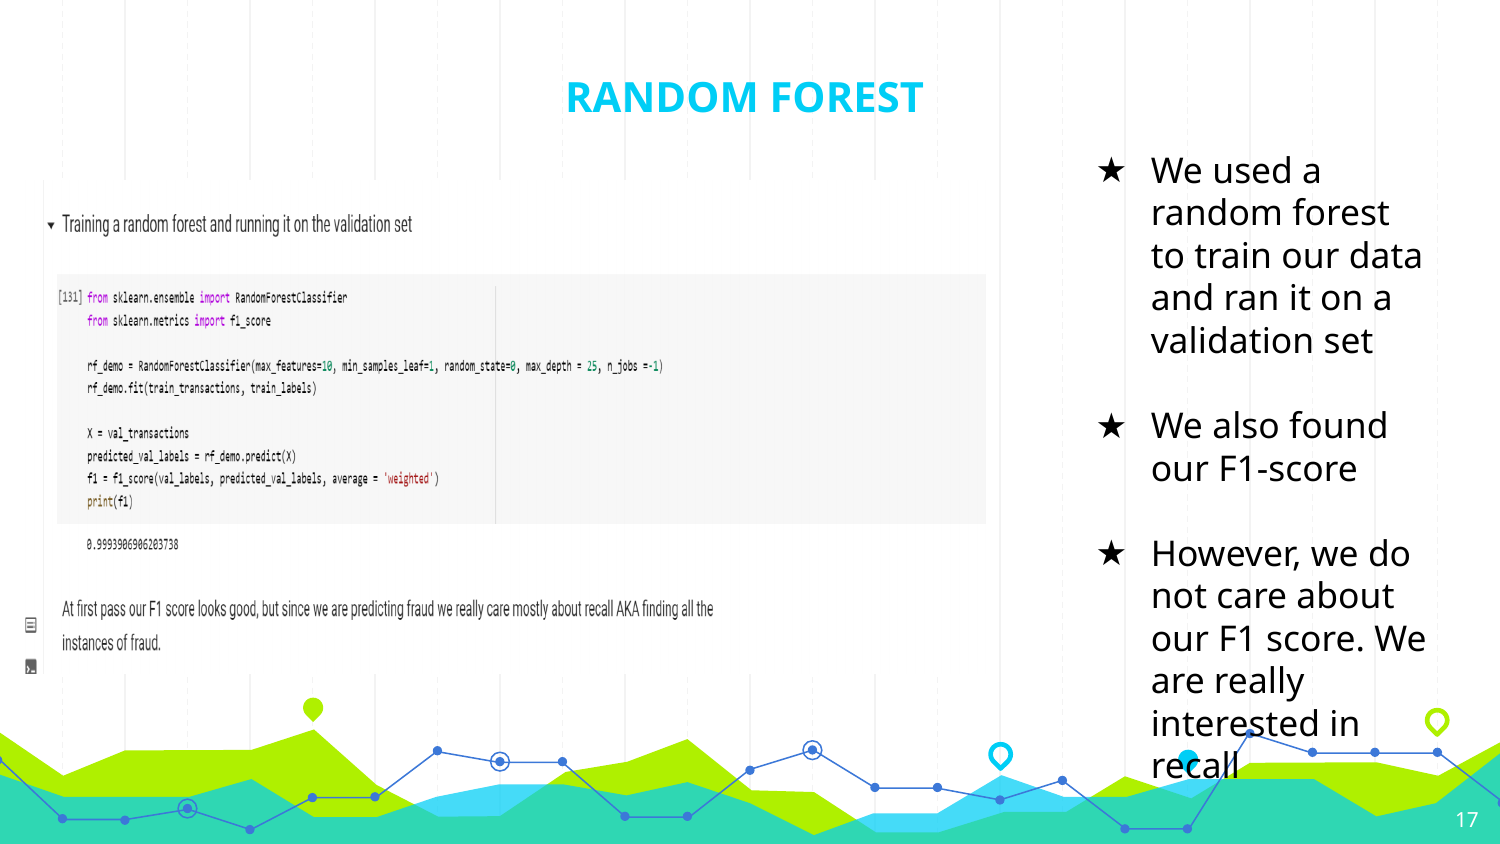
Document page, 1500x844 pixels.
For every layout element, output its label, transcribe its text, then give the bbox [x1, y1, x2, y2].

text_box We used a random forest to train our data and ran it on a validation set We also found our F1-score However, we do not care about our F1 score. We are really interested in recall [1060, 132, 1443, 801]
picture [16, 180, 987, 674]
slide_number ‹#› [1403, 791, 1494, 844]
title RANDOM FOREST [176, 18, 1324, 136]
